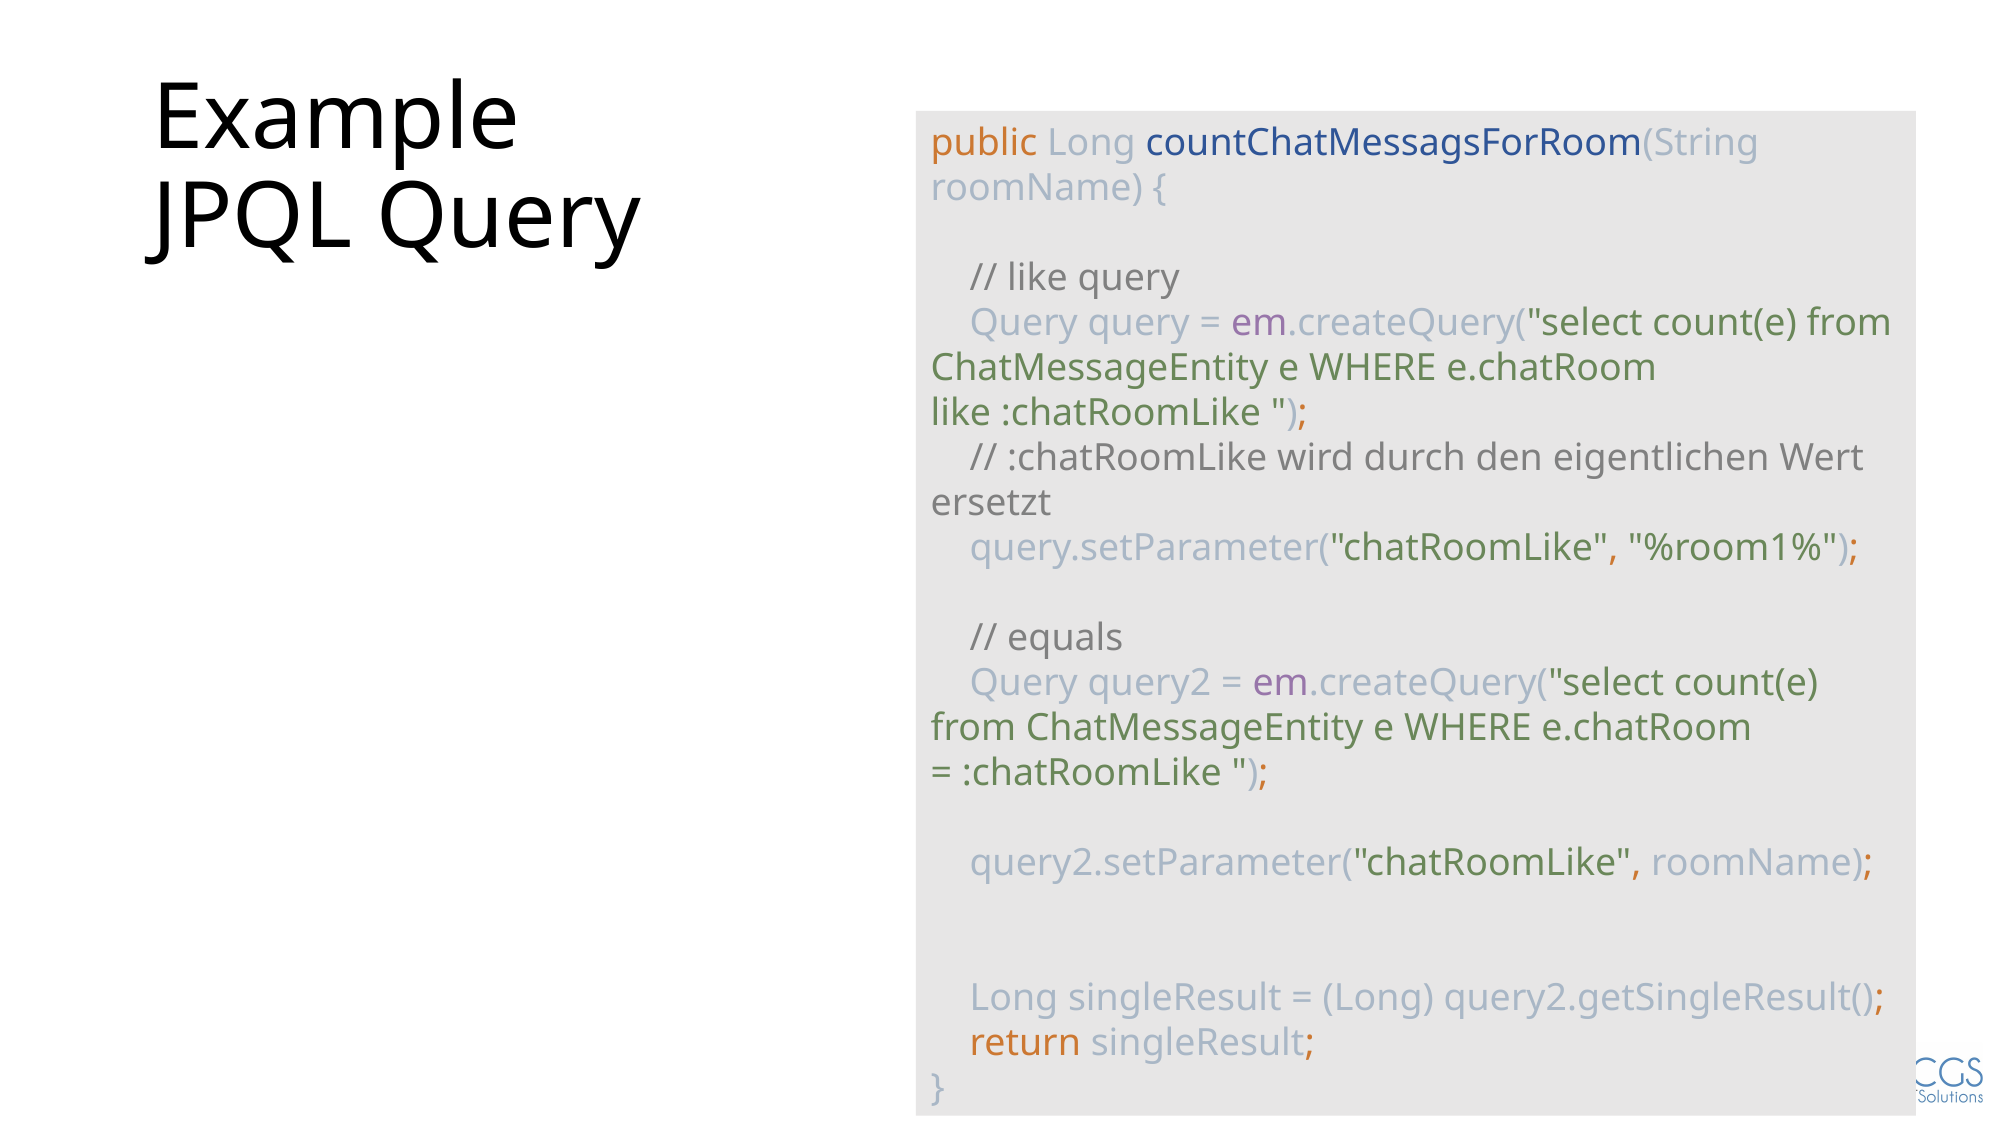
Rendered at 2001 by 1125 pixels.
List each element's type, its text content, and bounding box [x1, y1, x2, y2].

text_box public Long countChatMessagsForRoom(String roomName) { // like query Query query = em.createQuery("select count(e) from ChatMessageEntity e WHERE e.chatRoom like :chatRoomLike "); // :chatRoomLike wird durch den eigentlichen Wert ersetzt query.setParameter("chatRoomLike", "%room1%"); // equals Query query2 = em.createQuery("select count(e) from ChatMessageEntity e WHERE e.chatRoom = :chatRoomLike "); query2.setParameter("chatRoomLike", roomName); Long singleResult = (Long) query2.getSingleResult(); return singleResult; } [915, 110, 1916, 1116]
picture [1916, 1042, 1983, 1103]
title Example JPQL Query [137, 59, 669, 278]
